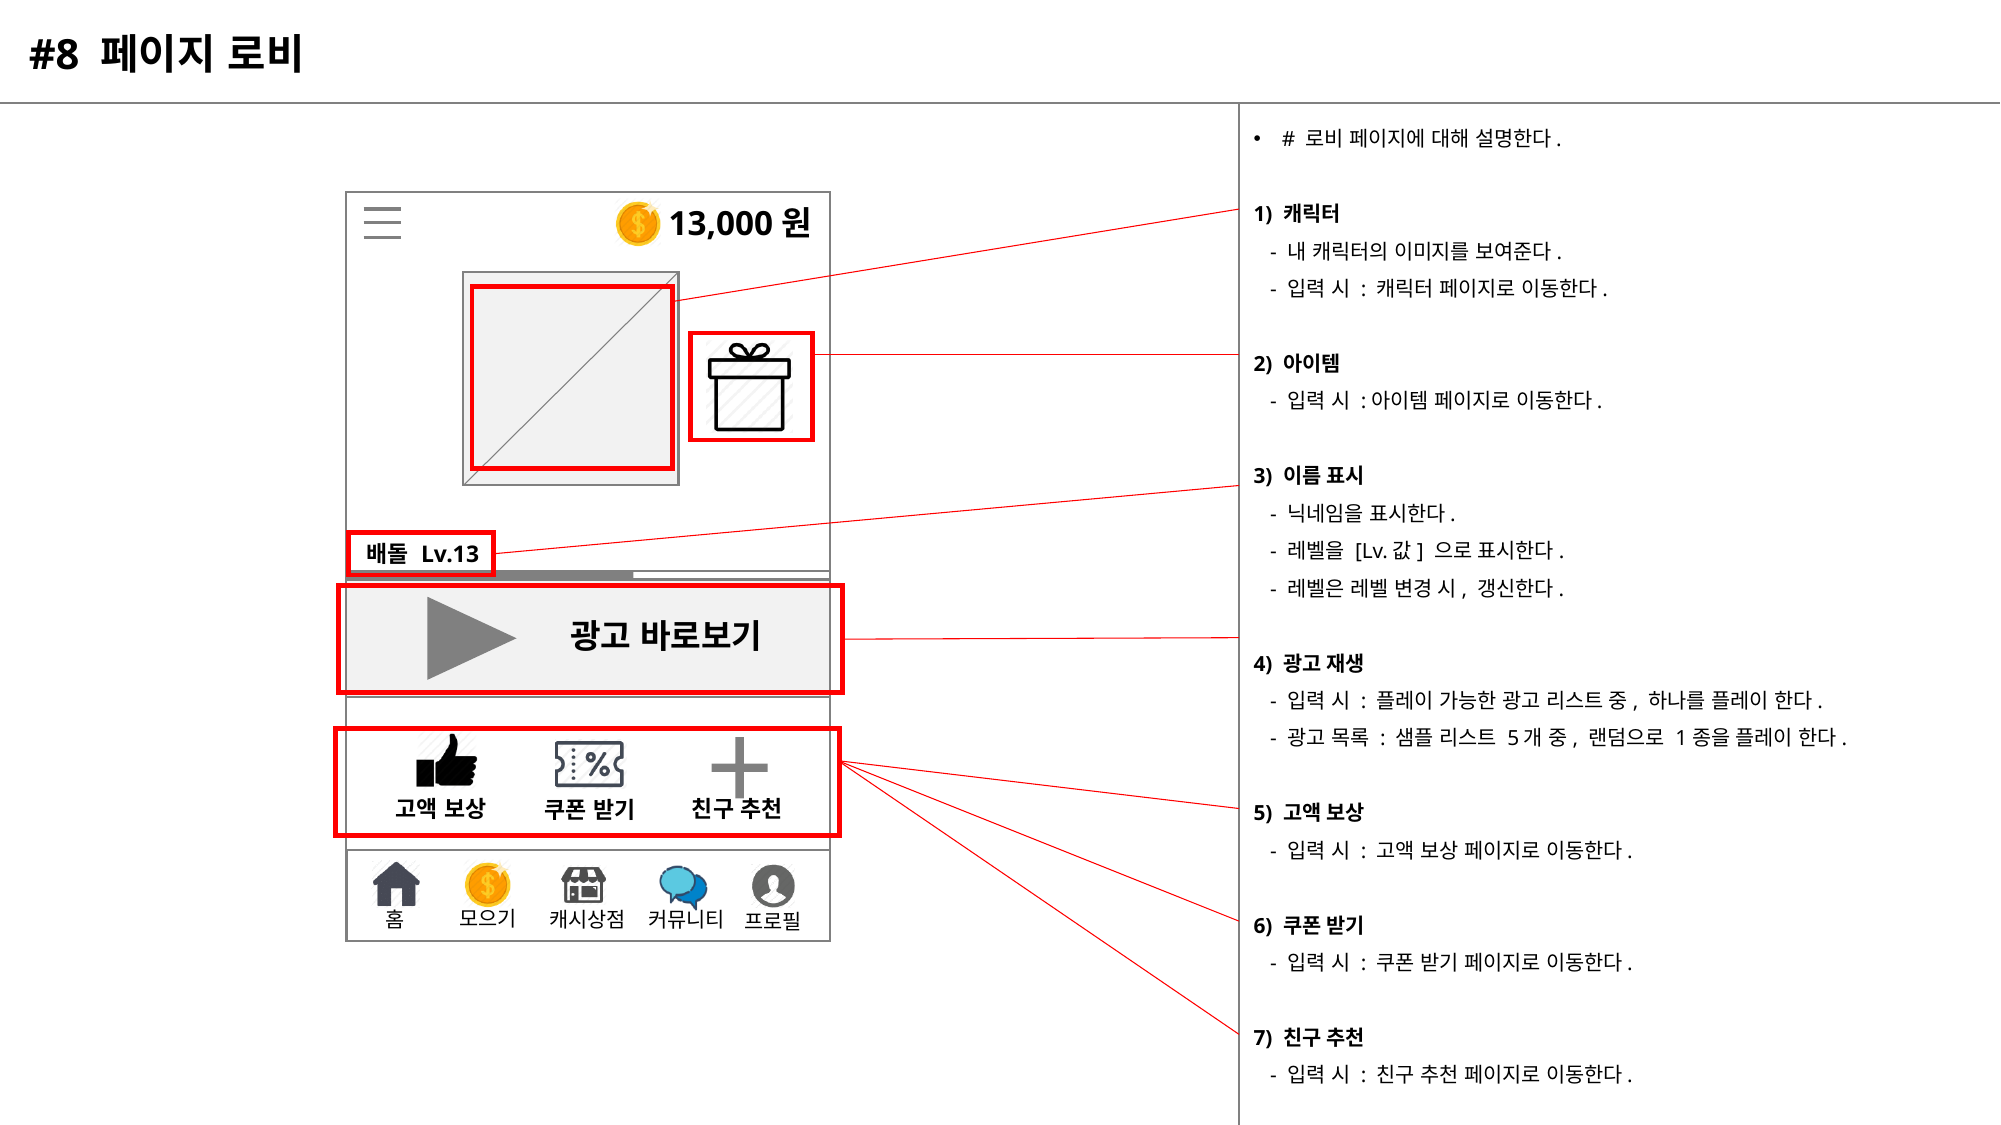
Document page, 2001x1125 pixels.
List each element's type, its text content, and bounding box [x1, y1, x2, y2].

picture [554, 739, 627, 789]
text_box [345, 191, 831, 579]
text_box [337, 584, 844, 694]
text_box 캐시상점 [534, 899, 633, 939]
text_box 모으기 [445, 898, 533, 939]
text_box [345, 694, 831, 698]
text_box [689, 332, 814, 441]
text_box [493, 485, 1239, 554]
picture [706, 340, 793, 433]
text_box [838, 760, 1240, 922]
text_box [672, 209, 1240, 302]
text_box # 로비 페이지에 대해 설명한다. 1) 캐릭터 - 내 캐릭터의 이미지를 보여준다. - 입력 시 : 캐릭터 페이지로 이동한다. 2) 아이템 - 입력 시 :아이템 페이지로 이동한다. 3) 이름 표시 - 닉네임을 표시한다. - 레벨을 [Lv.값] 으로 표시한다. - 레벨은 레벨 변경 시, 갱신한다. 4) 광고 재생 - 입력 시 : 플레이 가능한 광고 리스트 중, 하나를 플레이 한다. - 광고 목록 : 샘플 리스트 5개 중, 랜덤으로 1종을 플레이 한다. 5) 고액 보상 - 입력 시 : 고액 보상 페이지로 이동한다. 6) 쿠폰 받기 - 입력 시 : 쿠폰 받기 페이지로 이동한다. 7) 친구 추천 - 입력 시 : 친구 추천 페이지로 이동한다. [1240, 106, 2000, 1125]
picture [414, 731, 480, 790]
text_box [463, 271, 679, 486]
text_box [838, 922, 1240, 1035]
text_box [347, 531, 495, 571]
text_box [842, 639, 1240, 644]
picture [658, 863, 709, 913]
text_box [363, 209, 401, 238]
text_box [346, 571, 831, 579]
text_box 커뮤니티 [633, 899, 740, 940]
picture [371, 860, 420, 908]
text_box [345, 698, 831, 727]
text_box #8 페이지 로비 [13, 20, 746, 85]
text_box [345, 837, 831, 942]
text_box 홈 [370, 898, 420, 939]
text_box 13,000원 [654, 194, 827, 250]
text_box [334, 727, 841, 837]
picture [613, 198, 661, 247]
text_box [346, 849, 831, 942]
picture [560, 865, 607, 905]
picture [462, 859, 511, 908]
picture [751, 863, 795, 908]
text_box 프로필 [730, 901, 817, 941]
text_box [345, 579, 831, 584]
